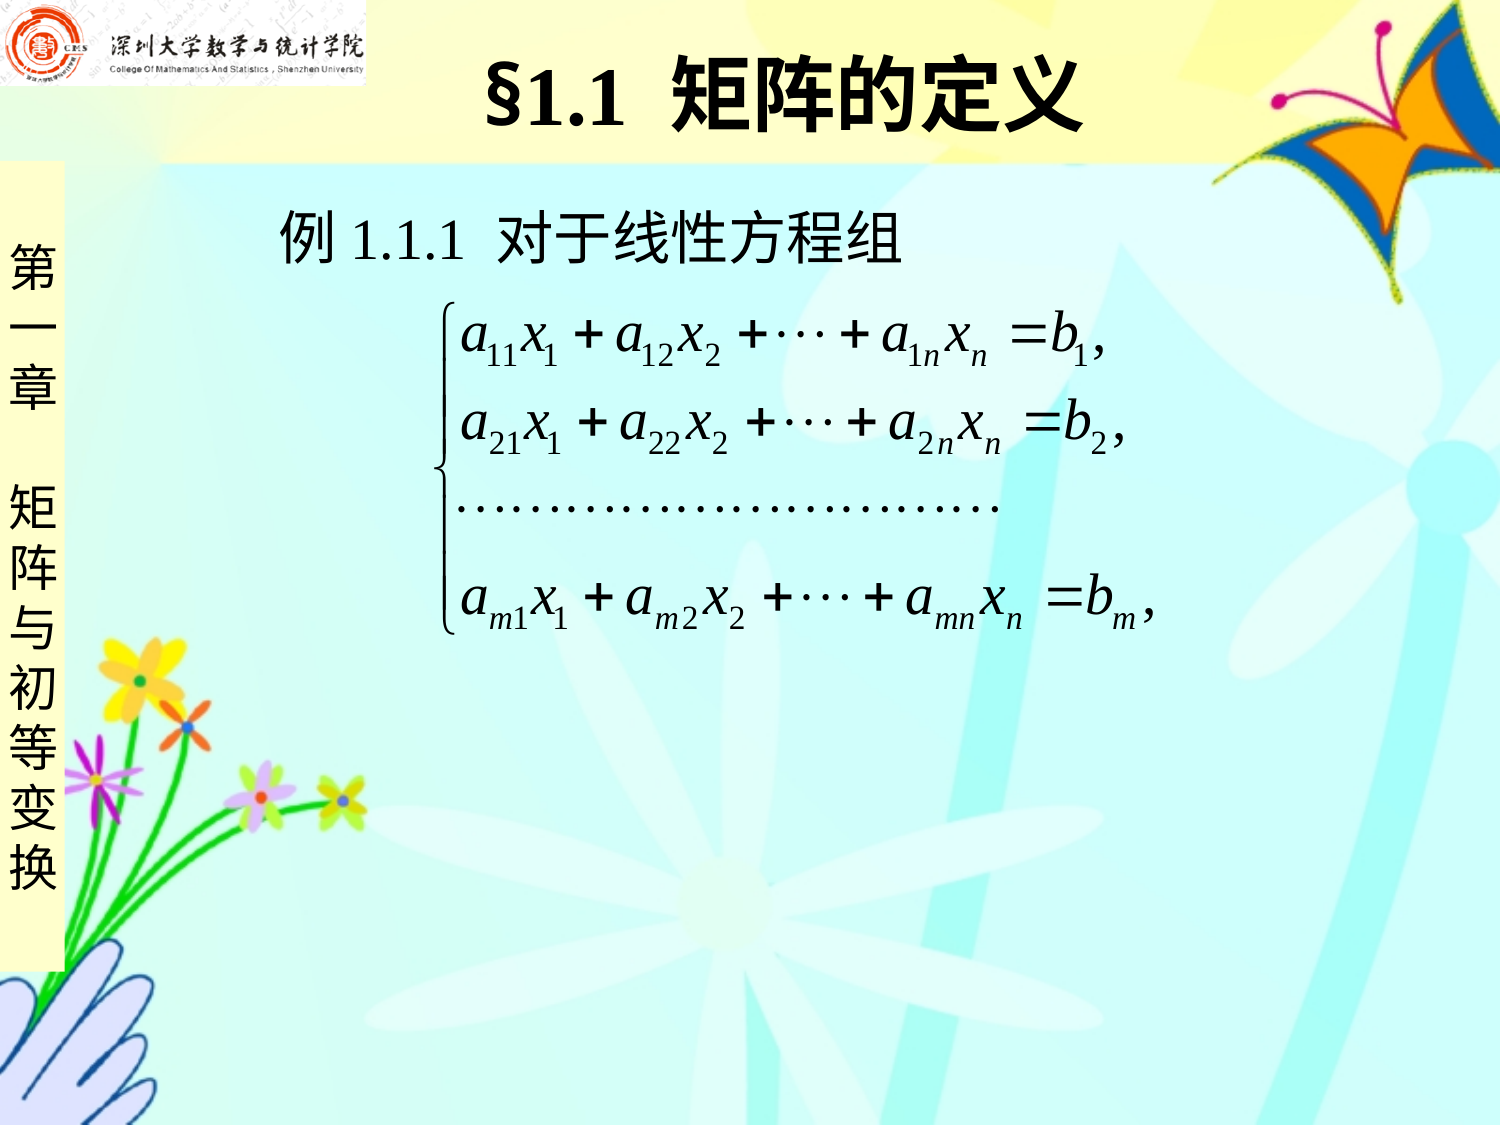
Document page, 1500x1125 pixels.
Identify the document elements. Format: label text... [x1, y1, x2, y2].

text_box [421, 289, 1168, 646]
text_box 例1.1.1 对于线性方程组 [145, 172, 919, 279]
picture [0, 0, 1500, 1125]
title §1.1 矩阵的定义 [468, 0, 1125, 194]
